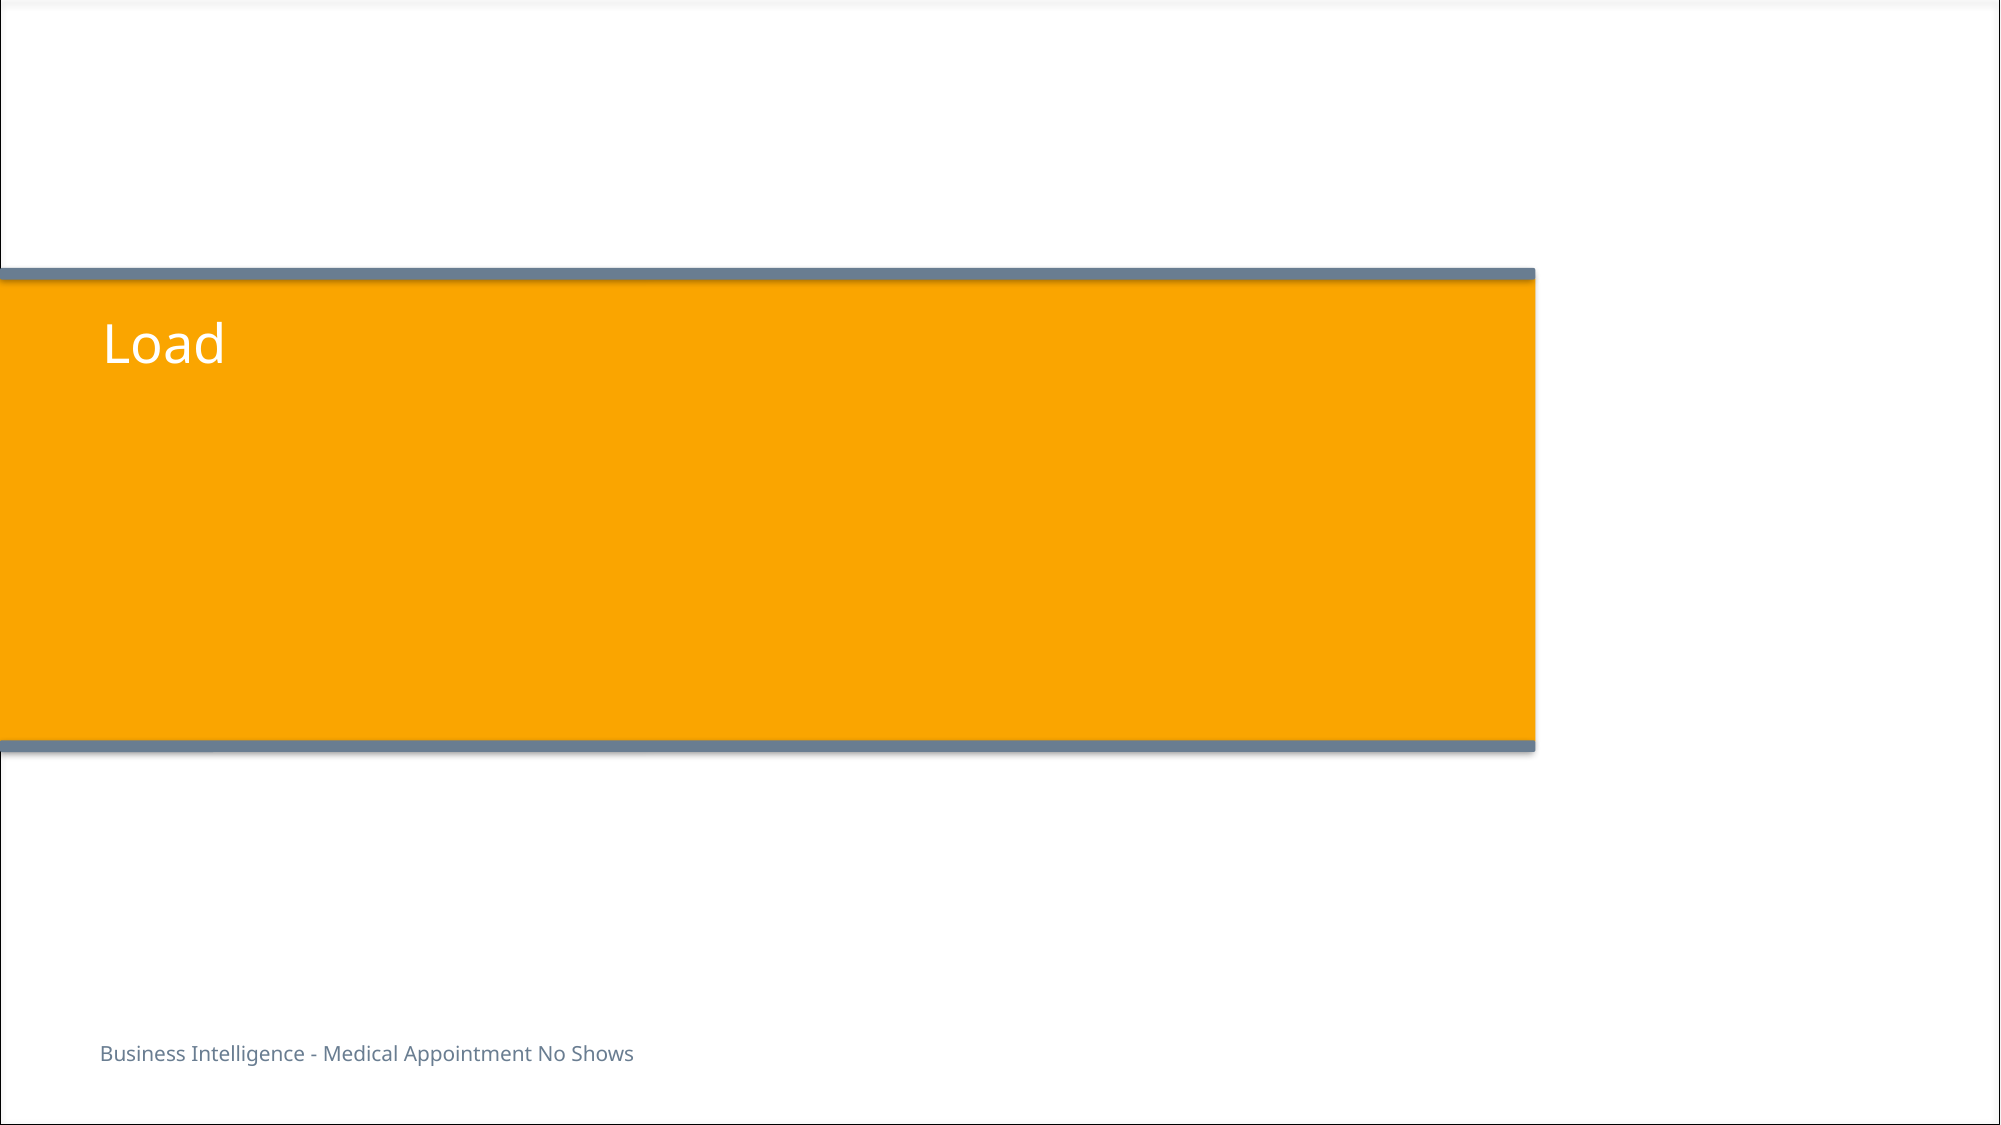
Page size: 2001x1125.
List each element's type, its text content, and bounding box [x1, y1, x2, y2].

title Load [102, 301, 1527, 390]
